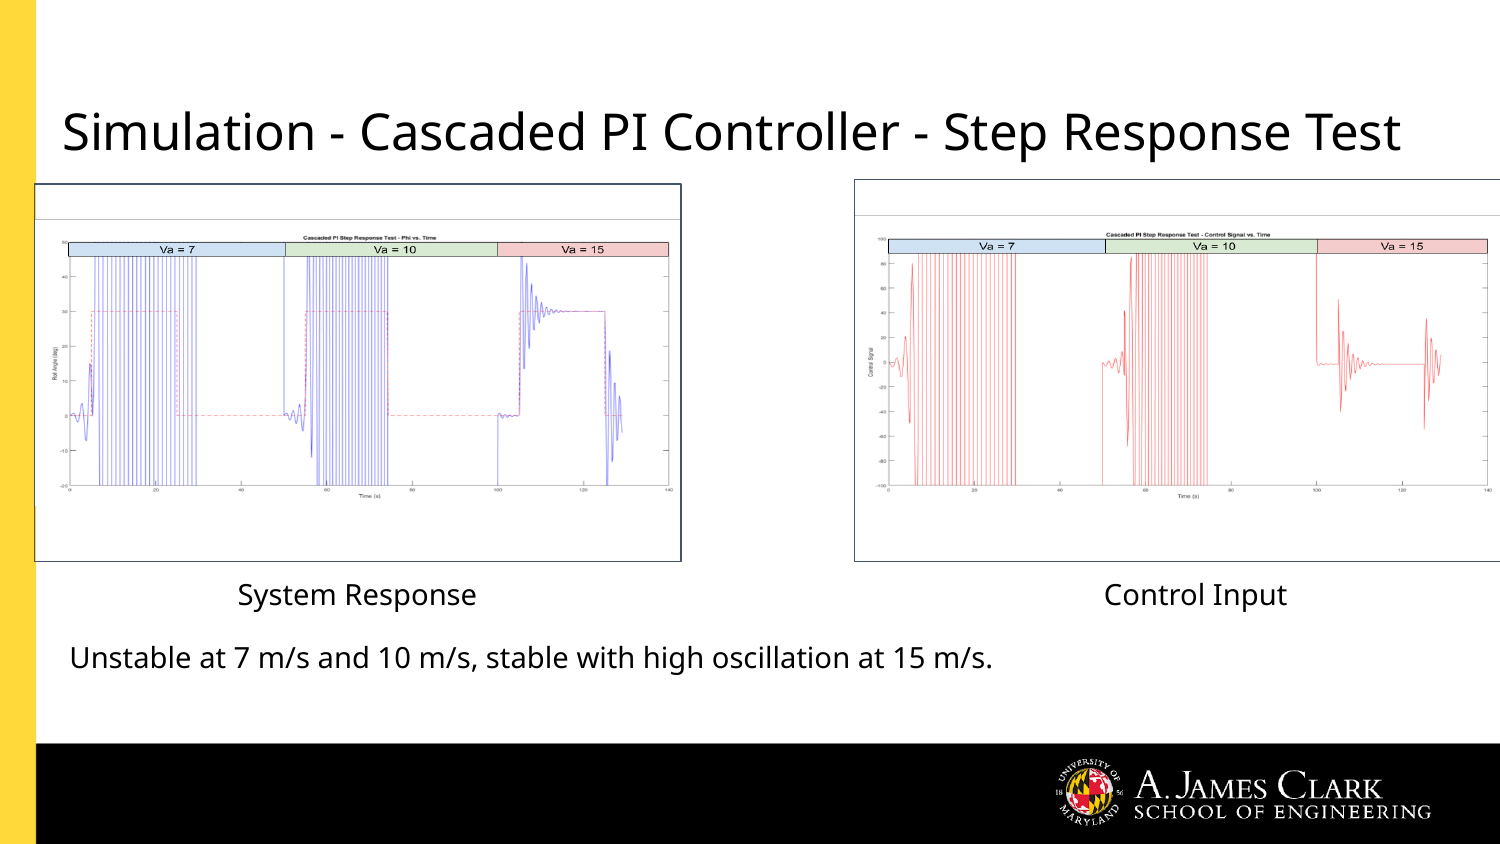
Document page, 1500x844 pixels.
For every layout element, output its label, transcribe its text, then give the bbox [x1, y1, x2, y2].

text_box System Response [129, 570, 586, 611]
title Simulation - Cascaded PI Controller - Step Response Test [51, 72, 1449, 167]
picture [0, 0, 1500, 844]
text_box Control Input [967, 570, 1424, 611]
text_box Unstable at 7 m/s and 10 m/s, stable with high oscillation at 15 m/s. [54, 624, 1494, 736]
